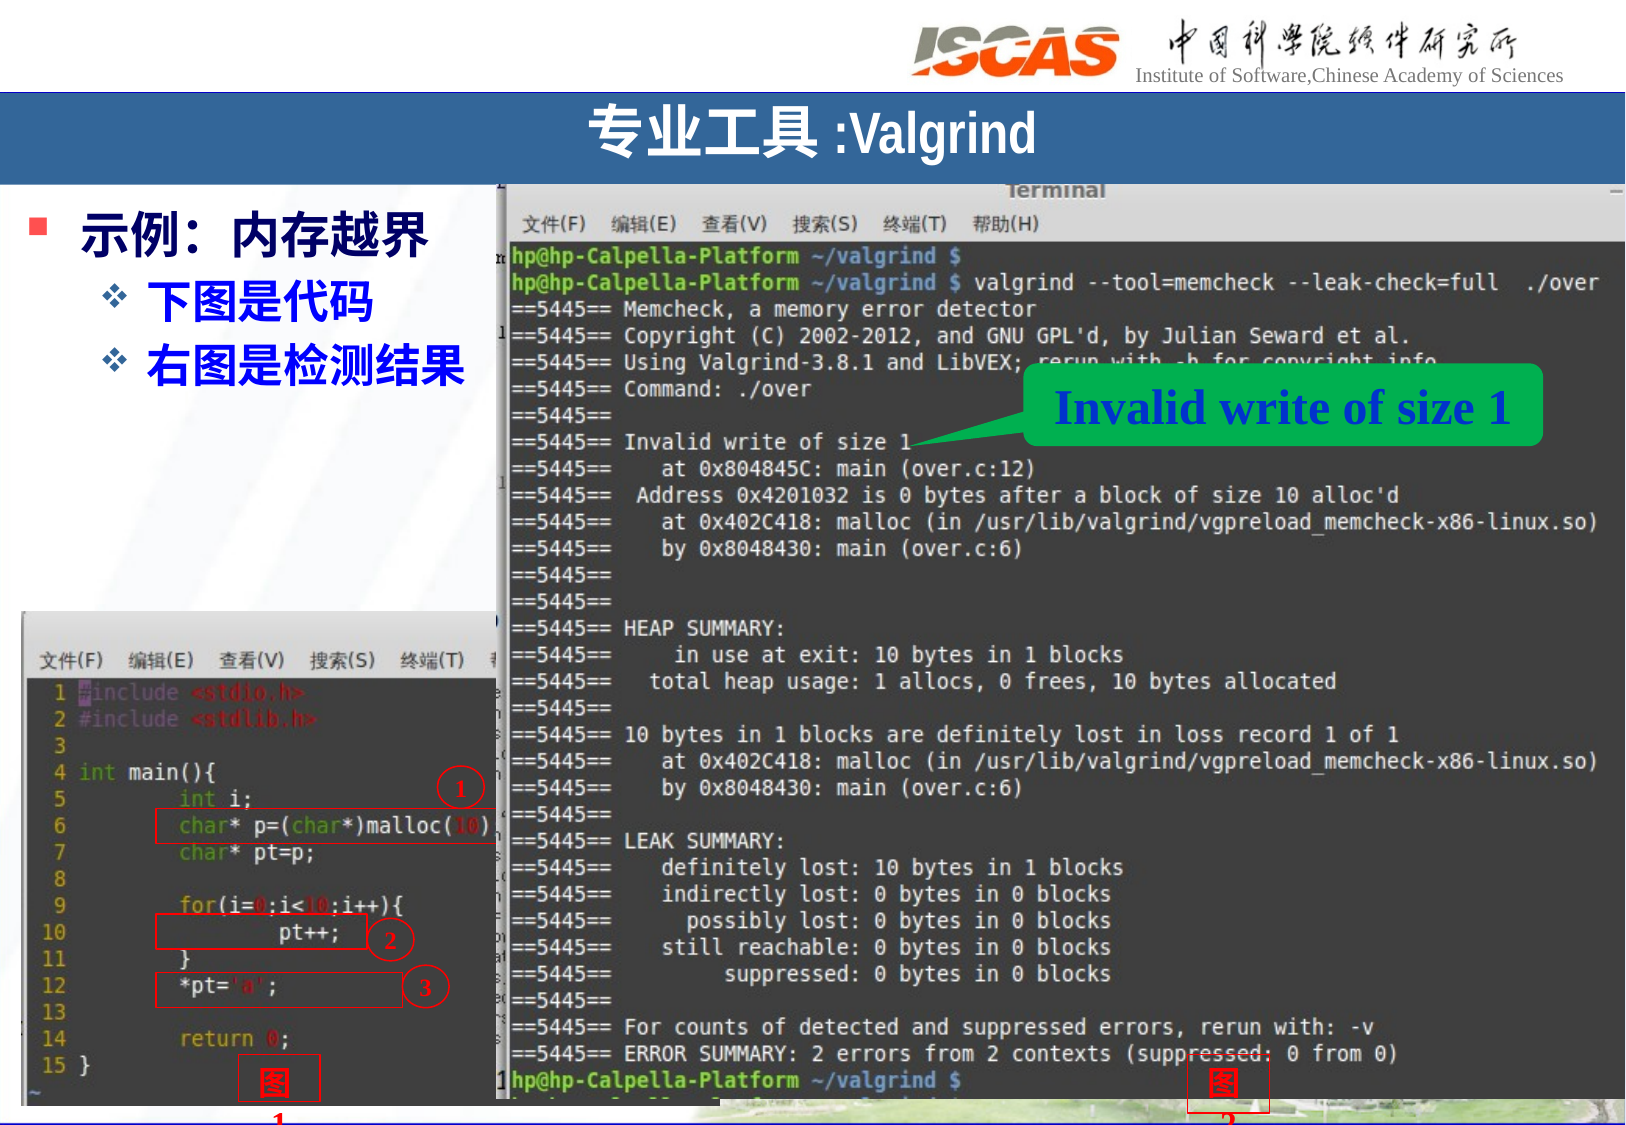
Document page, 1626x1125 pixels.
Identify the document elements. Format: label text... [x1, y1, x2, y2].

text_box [495, 184, 1625, 1114]
title 专业工具:Valgrind [0, 93, 1625, 185]
picture [0, 92, 1626, 1125]
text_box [20, 611, 490, 1106]
picture [907, 18, 1132, 87]
picture [0, 185, 1230, 1125]
picture [1166, 15, 1519, 71]
list 示例：内存越界 下图是代码 右图是检测结果 [9, 196, 490, 953]
